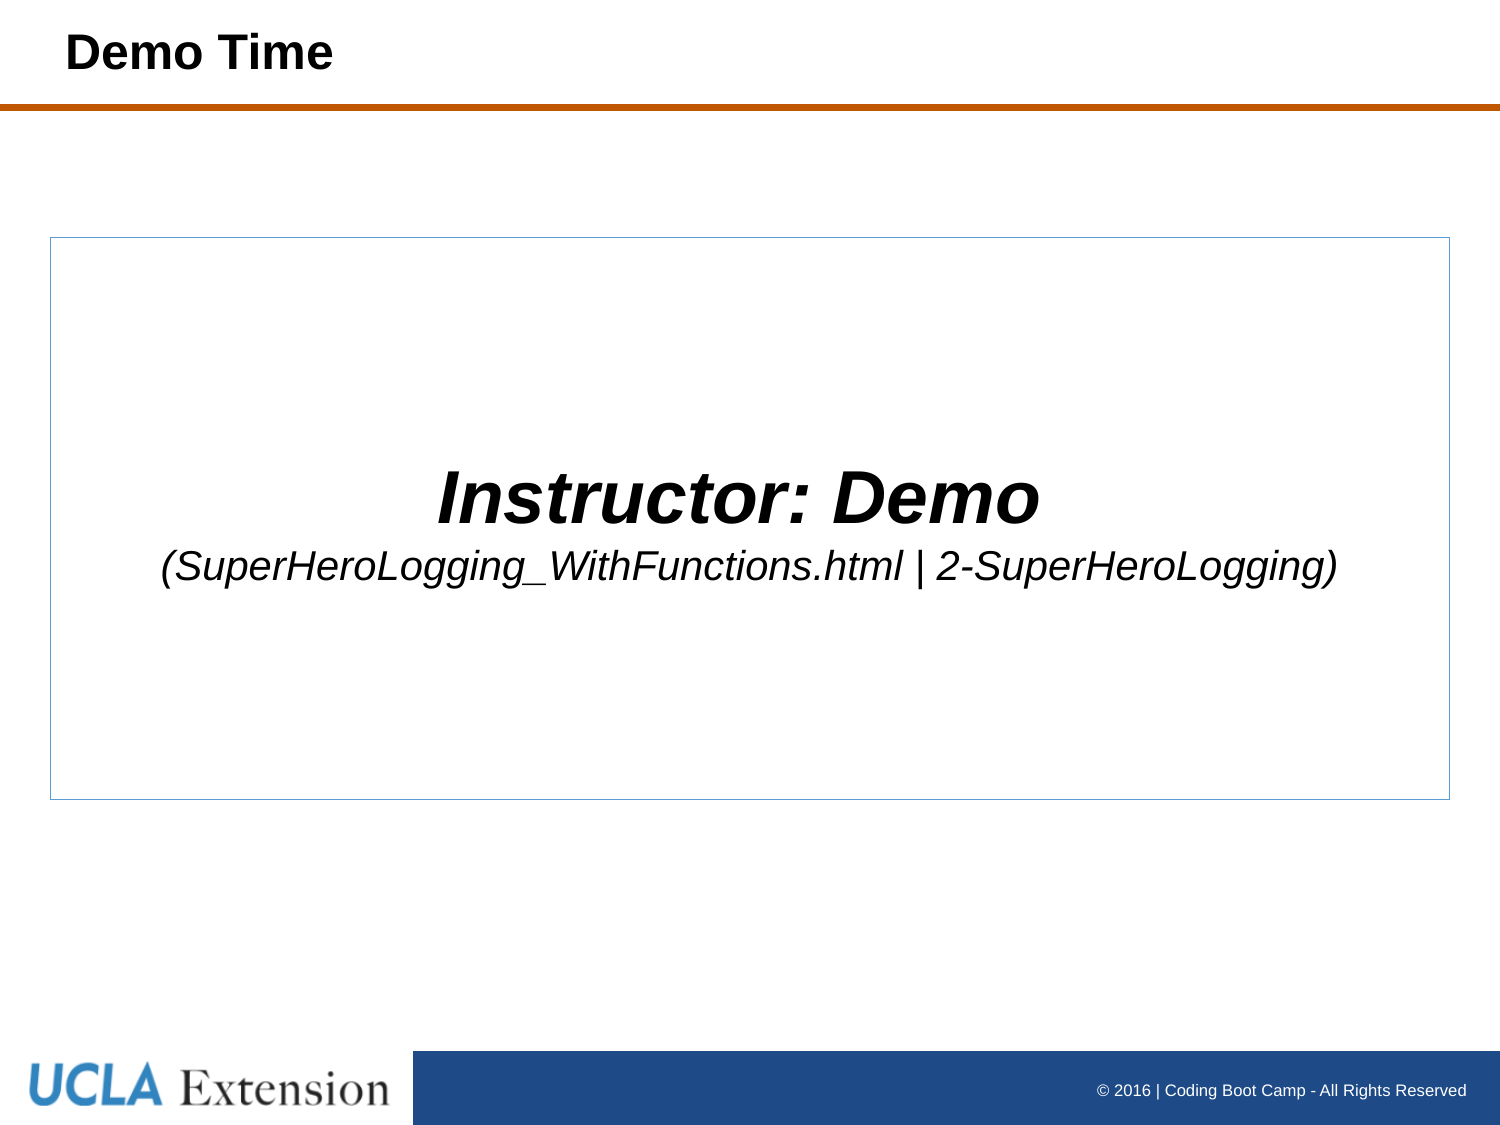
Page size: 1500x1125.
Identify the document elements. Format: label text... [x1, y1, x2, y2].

picture [24, 1047, 396, 1118]
title Demo Time [50, 0, 948, 108]
text_box Instructor: Demo (SuperHeroLogging_WithFunctions.html | 2-SuperHeroLogging) [50, 237, 1450, 800]
